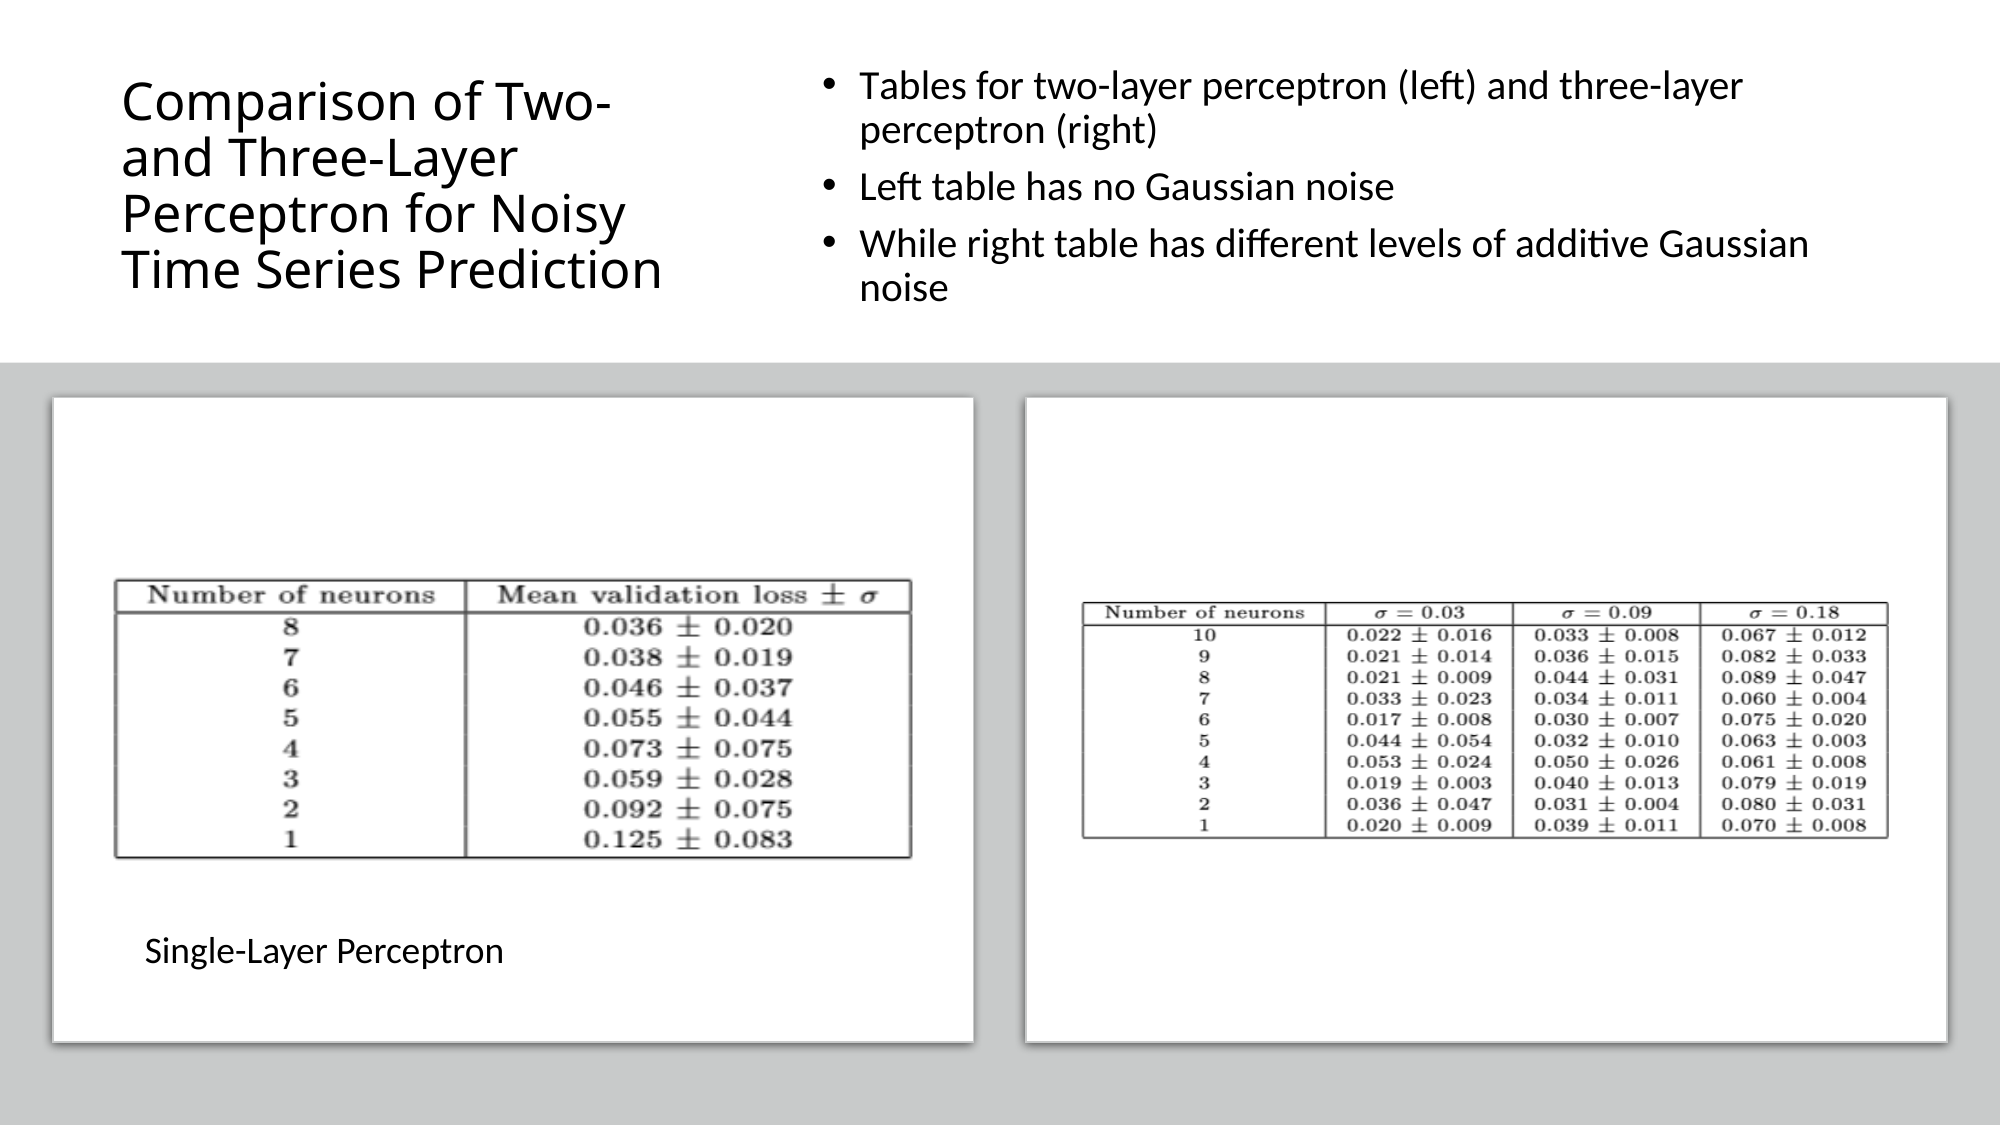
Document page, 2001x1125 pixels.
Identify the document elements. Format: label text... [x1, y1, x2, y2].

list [1078, 596, 1895, 844]
text_box [52, 396, 975, 1043]
text_box Tables for two-layer perceptron (left) and three-layer perceptron (right) Left table has no Gaussian noise While right table has different levels of additive Gaussian noise [797, 55, 1893, 319]
text_box Single-Layer Perceptron [130, 918, 645, 979]
picture [105, 571, 922, 868]
title Comparison of Two- and Three-Layer Perceptron for Noisy Time Series Prediction [106, 55, 711, 320]
text_box [0, 362, 2000, 1125]
text_box [1025, 396, 1948, 1043]
